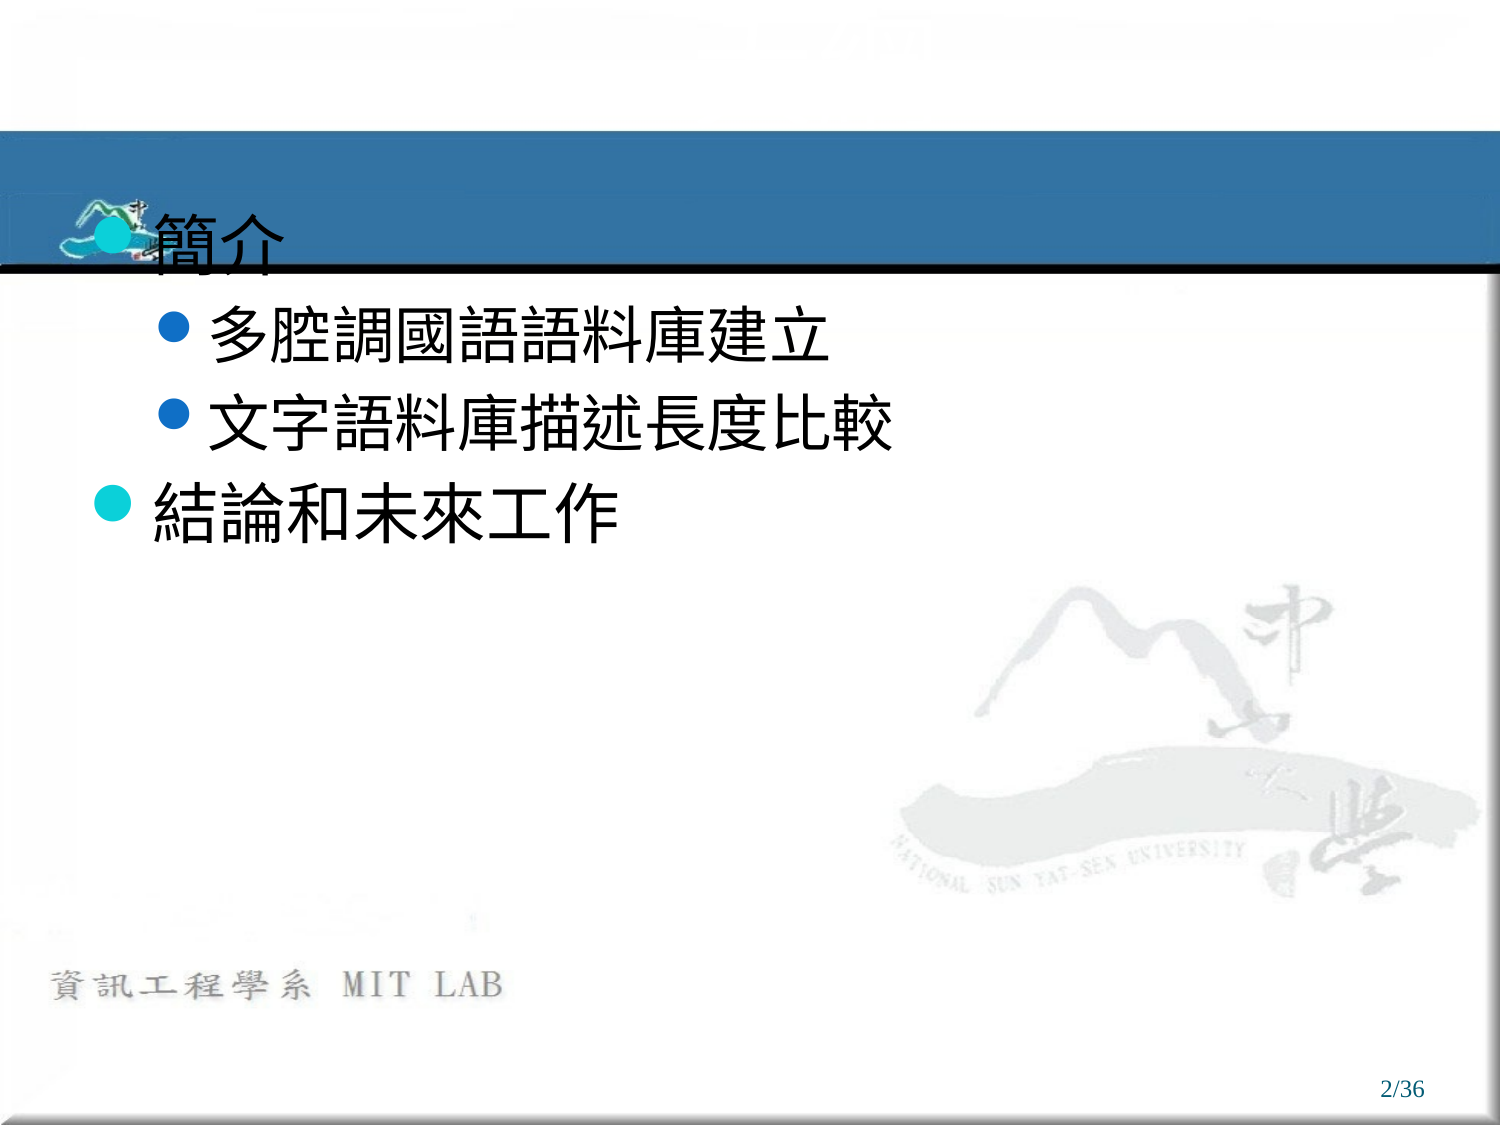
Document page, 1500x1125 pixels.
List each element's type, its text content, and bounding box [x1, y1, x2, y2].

picture [0, 0, 1500, 1125]
slide_number 2/36 [1299, 1042, 1425, 1103]
title 大綱 [183, 30, 1447, 145]
list 簡介 多腔調國語語料庫建立 文字語料庫描述長度比較 結論和未來工作 [75, 196, 1425, 1038]
